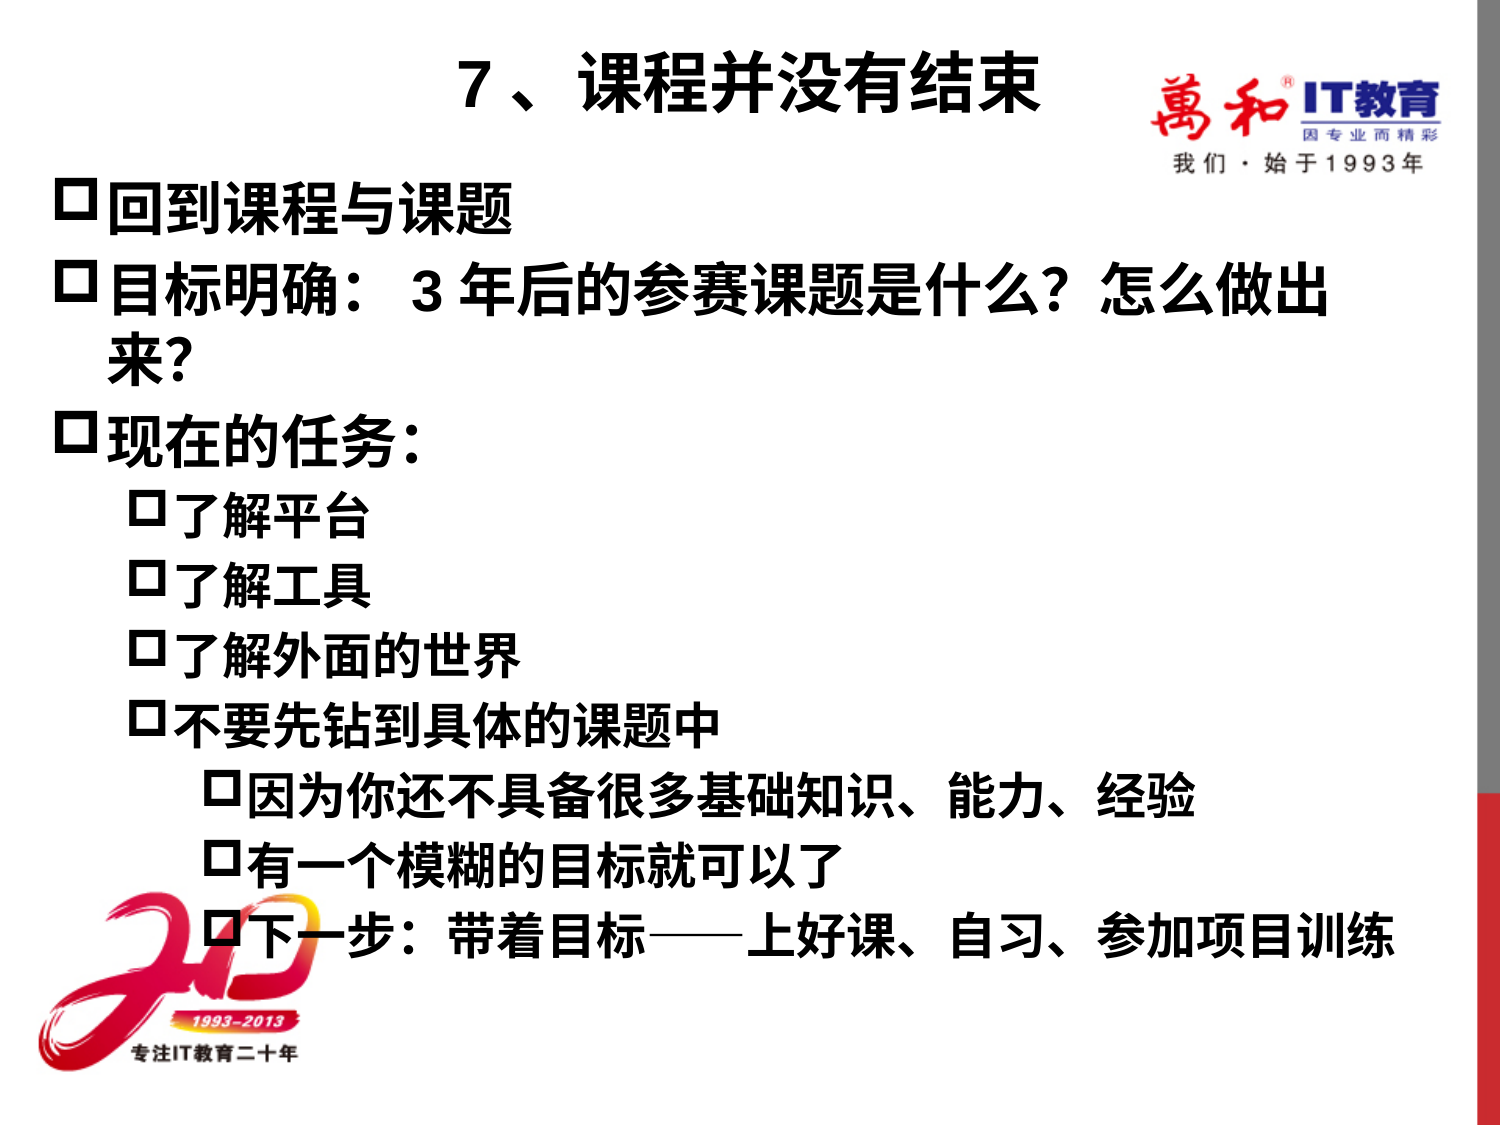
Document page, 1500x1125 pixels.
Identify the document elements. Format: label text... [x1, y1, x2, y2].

list 回到课程与课题 目标明确：3年后的参赛课题是什么？怎么做出来？ 现在的任务： 了解平台 了解工具 了解外面的世界 不要先钻到具体的课题中 因为你还不具备很多基础知识、能力、经验 有一个模糊的目标就可以了 下一步：带着目标——上好课、自习、参加项目训练 [34, 163, 1458, 1055]
title 7、课程并没有结束 [74, 37, 1426, 130]
picture [0, 0, 1500, 1125]
